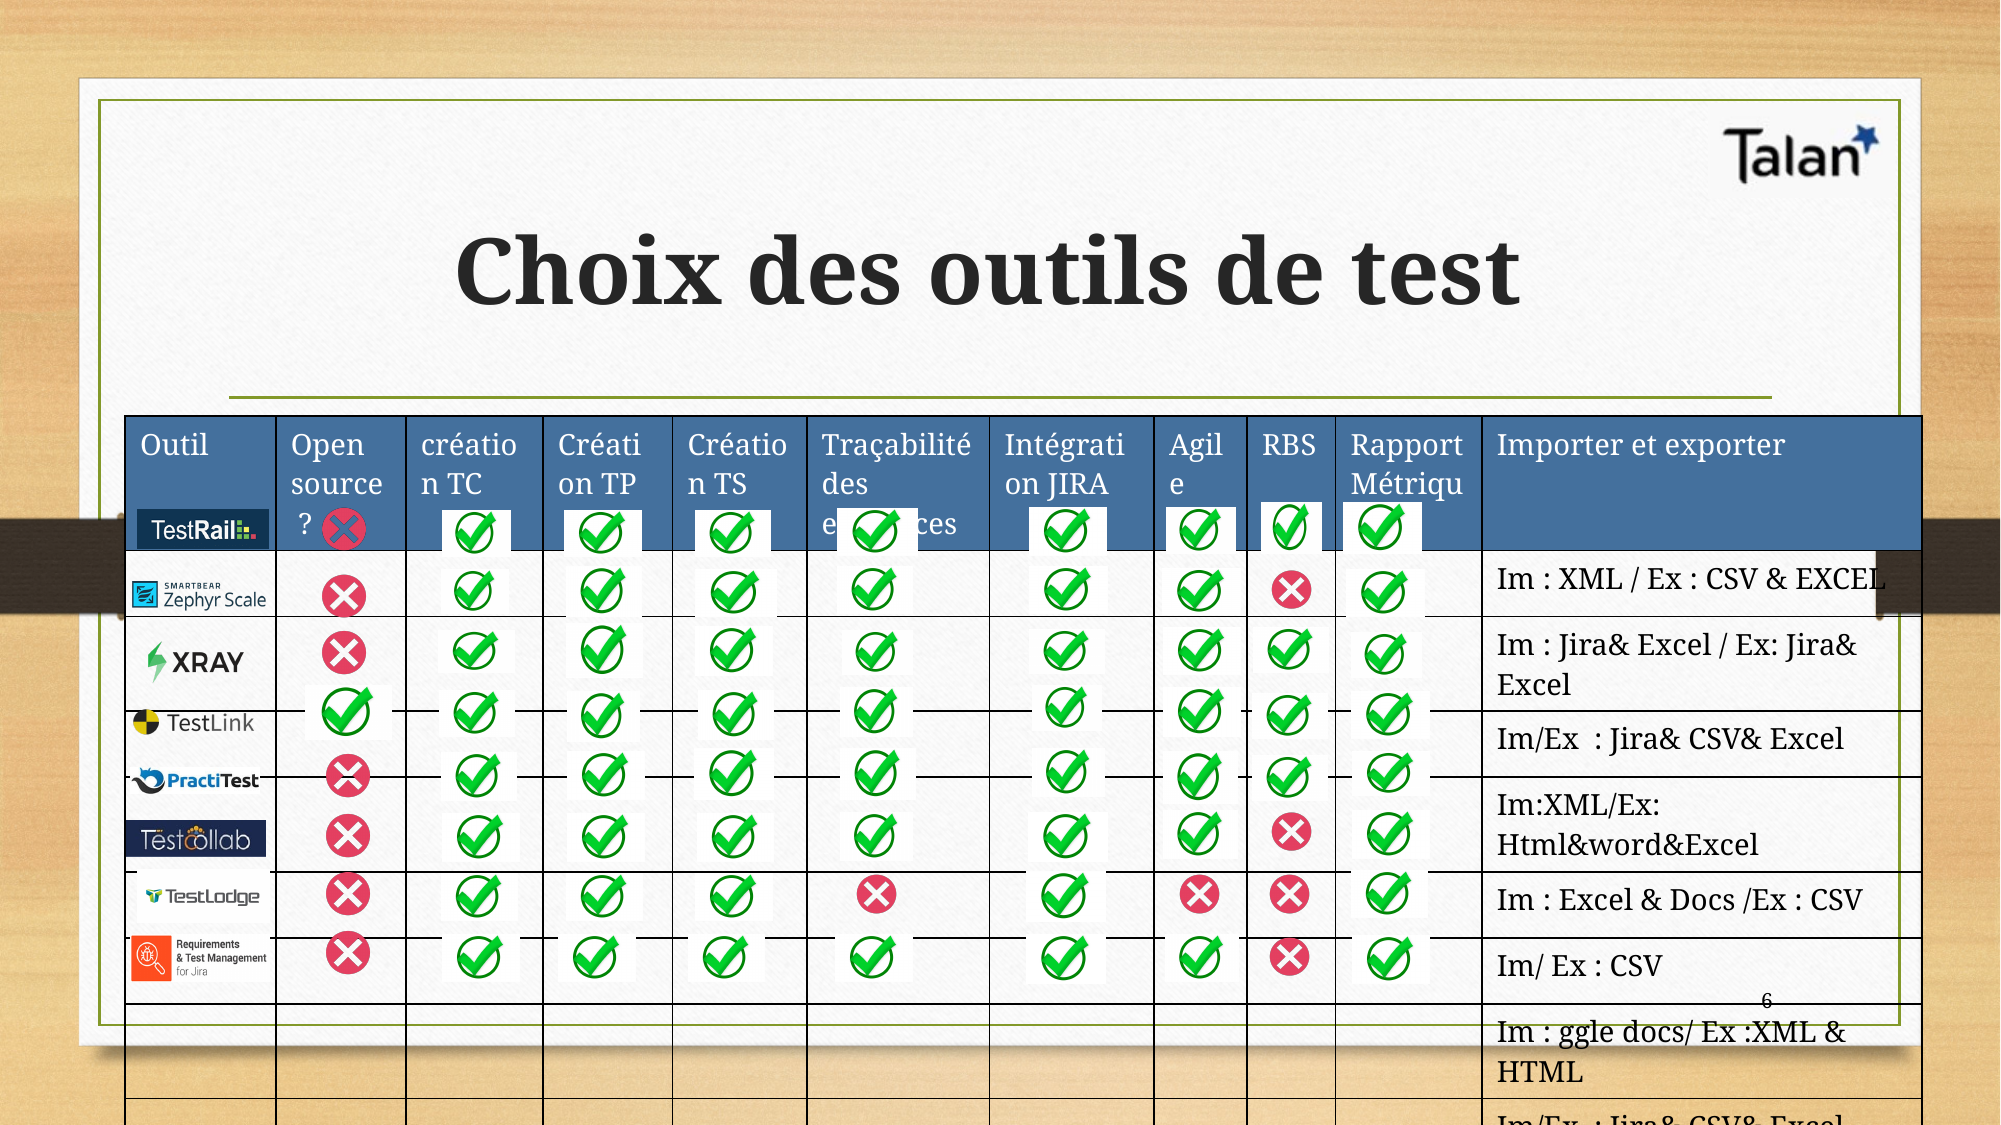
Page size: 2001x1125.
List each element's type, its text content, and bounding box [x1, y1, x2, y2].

table_cell [990, 939, 1153, 1003]
table_header Outil [126, 417, 275, 550]
table_cell [990, 551, 1153, 616]
table_header Rapport Métriques [1336, 417, 1481, 550]
picture [565, 872, 643, 922]
table_cell [990, 712, 1153, 776]
picture [840, 686, 913, 737]
table_cell [808, 1005, 989, 1098]
picture [1260, 802, 1322, 861]
table_cell [673, 778, 806, 871]
table_cell [1336, 617, 1481, 710]
picture [1343, 502, 1422, 554]
table_cell [126, 1099, 275, 1125]
picture [565, 566, 642, 617]
picture [1027, 811, 1108, 862]
picture [1251, 755, 1328, 801]
table_cell Im : ggle docs/ Ex :XML & HTML [1483, 1005, 1921, 1098]
table_cell [1155, 1099, 1246, 1125]
picture [695, 625, 773, 676]
picture [1259, 927, 1320, 986]
table_cell [407, 1005, 542, 1098]
table_cell [808, 551, 989, 616]
table_cell [277, 873, 314, 937]
picture [1026, 933, 1107, 984]
picture [695, 510, 771, 557]
picture [1164, 933, 1239, 983]
table_header Importer et exporter [1483, 417, 1921, 550]
table_cell [407, 939, 542, 1003]
table_cell Im : Jira& Excel / Ex: Jira& Excel [1483, 617, 1921, 710]
picture [1350, 691, 1430, 739]
title Choix des outils de test [212, 161, 1788, 375]
picture [442, 933, 520, 983]
table_cell [1155, 778, 1246, 871]
table_cell [1248, 617, 1335, 710]
table_header Agile [1155, 417, 1246, 550]
picture [314, 742, 383, 986]
picture [841, 630, 913, 675]
table_cell [383, 873, 405, 937]
picture [440, 752, 517, 801]
picture [439, 689, 515, 737]
table_cell [544, 551, 672, 616]
table_cell [126, 617, 275, 710]
table_cell [544, 617, 672, 710]
table_header Traçabilité des exigences [808, 417, 989, 550]
picture [698, 689, 774, 740]
table_cell [126, 939, 275, 1003]
table_cell [277, 551, 309, 616]
picture [1352, 935, 1430, 984]
picture [1251, 692, 1328, 739]
picture [125, 637, 262, 752]
table_cell [126, 778, 275, 871]
picture [1352, 810, 1430, 859]
table_cell [544, 778, 672, 871]
table_cell [1248, 1099, 1335, 1125]
picture [126, 820, 266, 857]
table_cell [277, 1005, 405, 1098]
picture [1029, 628, 1105, 675]
picture [1032, 685, 1102, 731]
table_header Création TP [544, 417, 672, 550]
picture [137, 509, 270, 549]
picture [1259, 864, 1320, 924]
picture [567, 813, 645, 862]
table_cell [407, 617, 542, 710]
table_cell [1336, 1005, 1481, 1098]
picture [567, 750, 645, 800]
picture [129, 934, 270, 982]
table_cell [1336, 873, 1481, 937]
table_cell Im:XML/Ex: Html&word&Excel [1483, 778, 1921, 871]
picture [567, 691, 640, 742]
table_cell [673, 712, 806, 776]
table_header Open source ? [277, 417, 405, 550]
picture [846, 864, 907, 924]
table_cell [126, 712, 275, 776]
table_header Création TS [673, 417, 806, 550]
table_cell Im/ Ex : CSV [1483, 939, 1921, 1003]
table_cell [407, 1099, 542, 1125]
table_cell [990, 1099, 1153, 1125]
table_cell [277, 617, 309, 710]
table_cell [990, 778, 1153, 871]
picture [1260, 502, 1322, 554]
picture [130, 766, 260, 794]
picture [1163, 627, 1241, 675]
table_header RBS [1248, 417, 1335, 550]
picture [437, 630, 515, 673]
table_cell [277, 939, 405, 1003]
table_cell Im : Excel & Docs /Ex : CSV [1483, 873, 1921, 937]
table_cell [1248, 712, 1335, 776]
picture [1032, 747, 1105, 797]
table_cell [407, 778, 542, 871]
picture [1260, 559, 1322, 619]
table_cell [544, 1099, 672, 1125]
table_cell [673, 1005, 806, 1098]
table_cell [1248, 778, 1335, 871]
table_cell [407, 712, 542, 776]
table_cell [407, 873, 542, 937]
table_cell Im : XML / Ex : CSV & EXCEL [1483, 551, 1921, 616]
picture [1346, 569, 1425, 617]
table_cell [1248, 551, 1335, 616]
table_cell [1336, 1099, 1481, 1125]
picture [305, 495, 392, 740]
table_cell [544, 712, 672, 776]
table_cell [1248, 873, 1335, 937]
table_cell [808, 873, 989, 937]
table_cell [277, 712, 405, 776]
picture [835, 933, 913, 983]
picture [840, 747, 916, 800]
picture [1026, 871, 1107, 922]
table_cell [126, 551, 275, 616]
picture [1163, 686, 1241, 737]
table_cell [378, 617, 405, 710]
table_cell [808, 778, 989, 871]
table_cell [990, 1005, 1153, 1098]
table_header Intégration JIRA [990, 417, 1153, 550]
table_cell [1248, 939, 1335, 1003]
picture [440, 872, 518, 922]
table_header création TC [407, 417, 542, 550]
table_cell [673, 873, 806, 937]
picture [1166, 506, 1236, 554]
table_cell [808, 617, 989, 710]
table_cell [1155, 712, 1246, 776]
table_cell [673, 617, 806, 710]
table_cell [1248, 1005, 1335, 1098]
table_cell [990, 873, 1153, 937]
picture [137, 869, 270, 923]
picture [1163, 750, 1238, 804]
picture [565, 622, 643, 678]
picture [1350, 869, 1428, 919]
picture [1253, 627, 1329, 673]
picture [696, 813, 774, 862]
table_cell [808, 939, 989, 1003]
picture [0, 0, 2001, 1125]
table_cell [1155, 873, 1246, 937]
table_cell [1336, 551, 1481, 616]
table_cell [1155, 617, 1246, 710]
table_cell [407, 551, 542, 616]
table_cell [544, 1005, 672, 1098]
picture [693, 747, 774, 800]
picture [1169, 864, 1230, 924]
table_cell [1155, 939, 1246, 1003]
picture [840, 811, 913, 861]
table_cell [126, 873, 275, 937]
table_cell [1155, 551, 1246, 616]
picture [695, 569, 778, 617]
table_cell [1336, 939, 1481, 1003]
table_cell Im/Ex : Jira& CSV& Excel [1483, 1099, 1921, 1125]
picture [695, 872, 773, 922]
table_cell [673, 939, 806, 1003]
picture [1029, 506, 1107, 556]
table_cell [1336, 778, 1481, 871]
picture [837, 566, 913, 614]
table_cell [378, 551, 405, 616]
table_cell [277, 778, 314, 871]
table_cell [1336, 712, 1481, 776]
table_cell [383, 778, 405, 871]
slide_number 6 [1698, 979, 1788, 1025]
table_cell [126, 1005, 275, 1098]
table_cell [808, 712, 989, 776]
picture [1029, 566, 1108, 614]
picture [564, 510, 642, 557]
picture [442, 813, 520, 862]
picture [558, 933, 636, 983]
table_cell [808, 1099, 989, 1125]
picture [1161, 567, 1241, 615]
table_cell Im/Ex : Jira& CSV& Excel [1483, 712, 1921, 776]
table_cell [990, 617, 1153, 710]
picture [440, 569, 509, 614]
picture [442, 510, 511, 557]
picture [1352, 750, 1430, 797]
picture [837, 508, 918, 556]
picture [687, 933, 765, 983]
table_cell [544, 873, 672, 937]
picture [1163, 810, 1238, 859]
table_cell [673, 551, 806, 616]
table_cell [673, 1099, 806, 1125]
table_cell [1155, 1005, 1246, 1098]
table_cell [277, 1099, 405, 1125]
picture [1350, 631, 1422, 678]
table_cell [544, 939, 672, 1003]
picture [131, 580, 267, 612]
